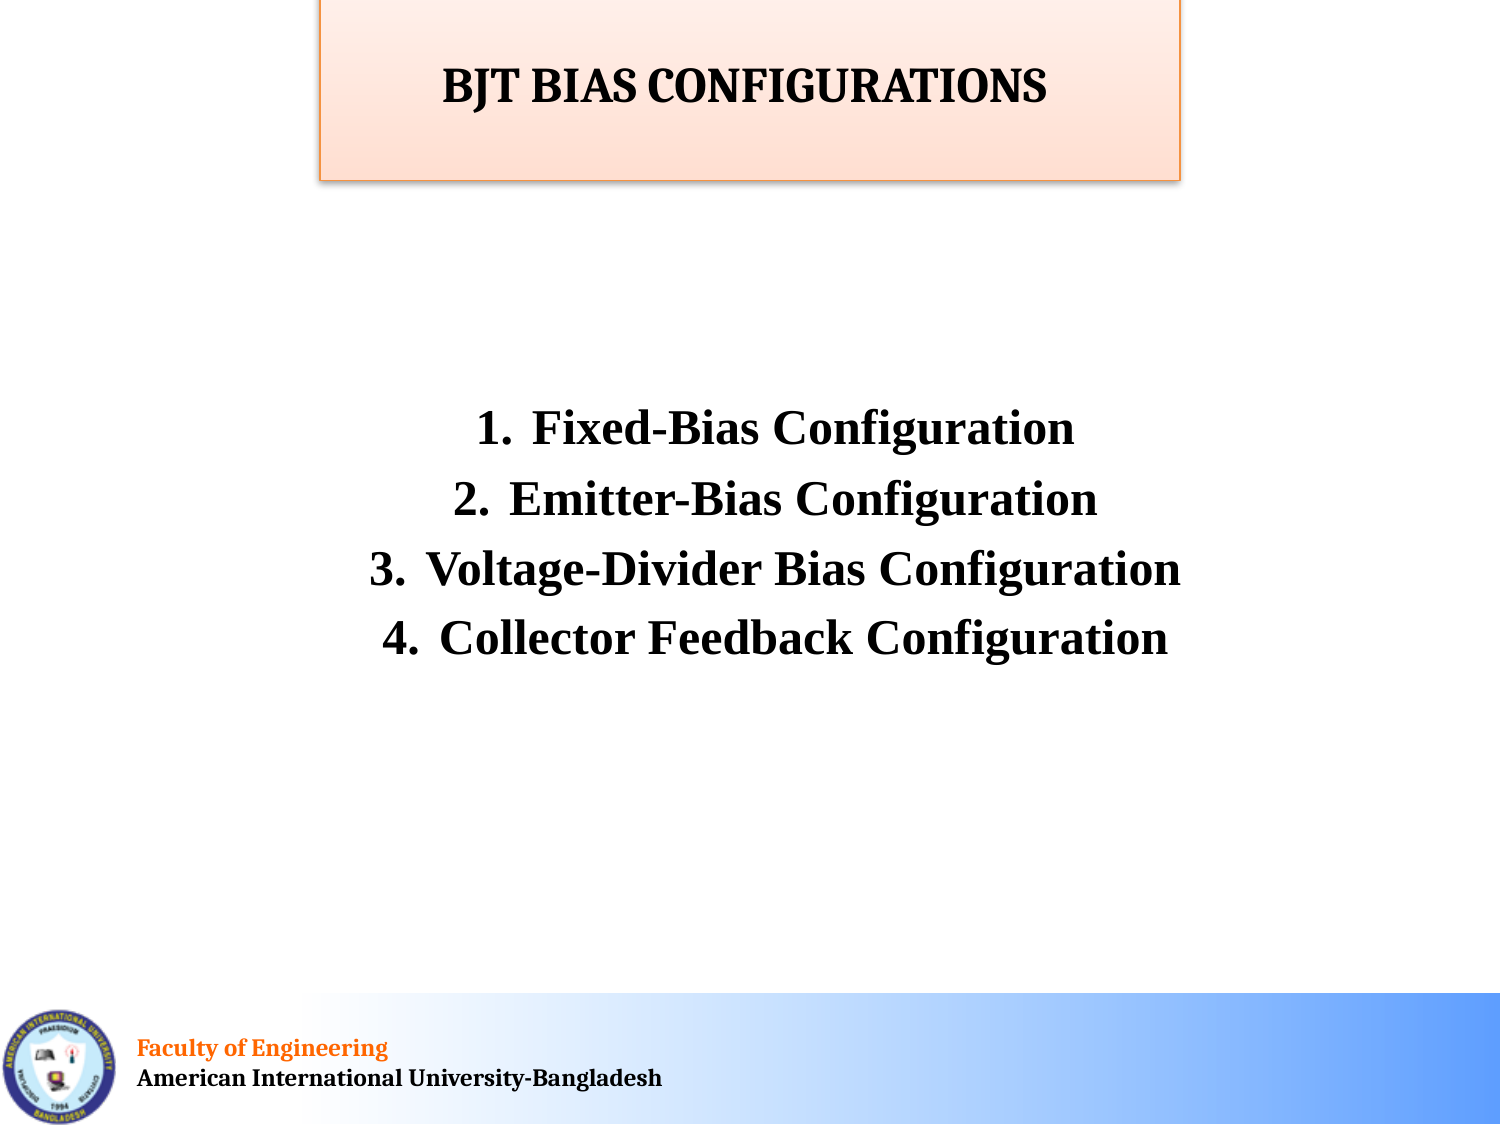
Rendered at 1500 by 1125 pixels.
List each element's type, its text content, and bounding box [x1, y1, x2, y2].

picture [0, 1007, 119, 1125]
list Fixed-Bias Configuration Emitter-Bias Configuration Voltage-Divider Bias Configuration Collector Feedback Configuration [150, 227, 1401, 898]
title BJT BIAS CONFIGURATIONS [319, 0, 1181, 181]
